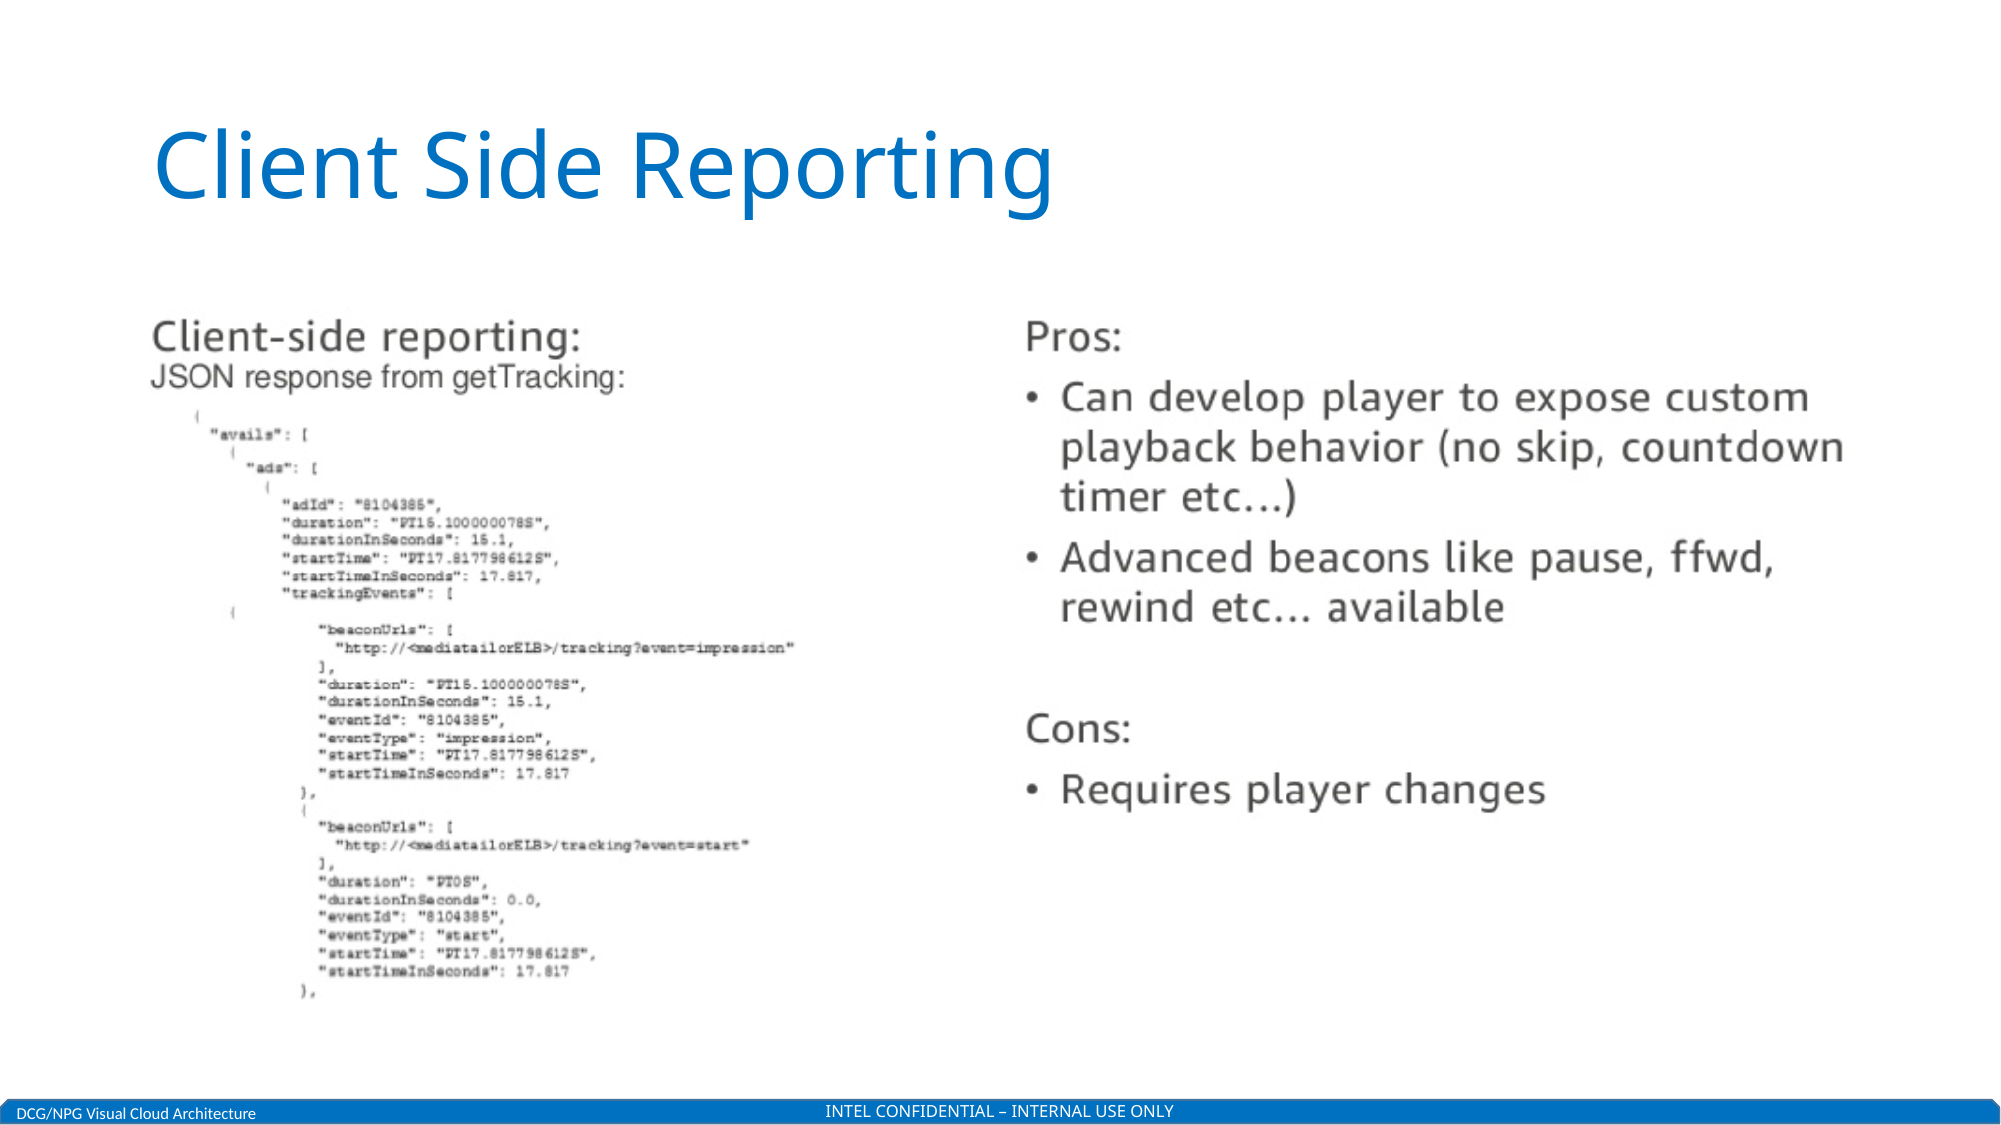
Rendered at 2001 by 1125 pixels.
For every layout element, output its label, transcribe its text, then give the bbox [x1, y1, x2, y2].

title Client Side Reporting [137, 59, 1863, 278]
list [140, 299, 1860, 1014]
